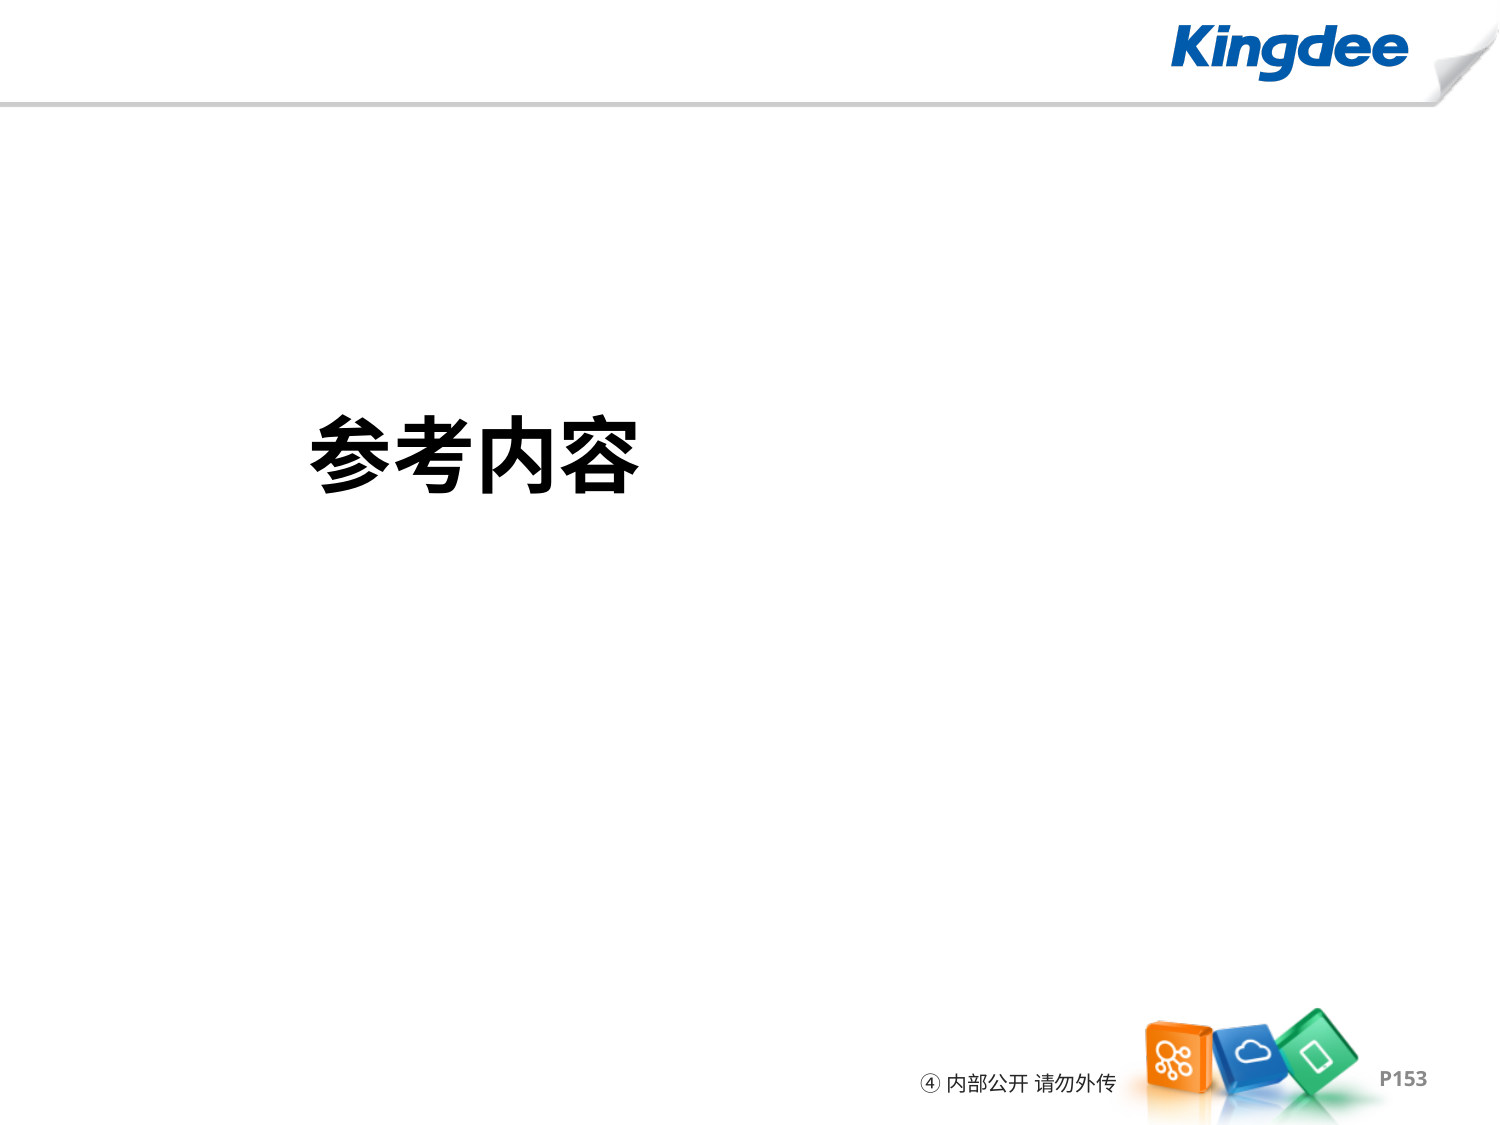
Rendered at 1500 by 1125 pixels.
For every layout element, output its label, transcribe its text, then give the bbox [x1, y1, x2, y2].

picture [0, 1, 1500, 102]
list 参考内容 [64, 161, 1433, 1006]
picture [1109, 1006, 1403, 1125]
